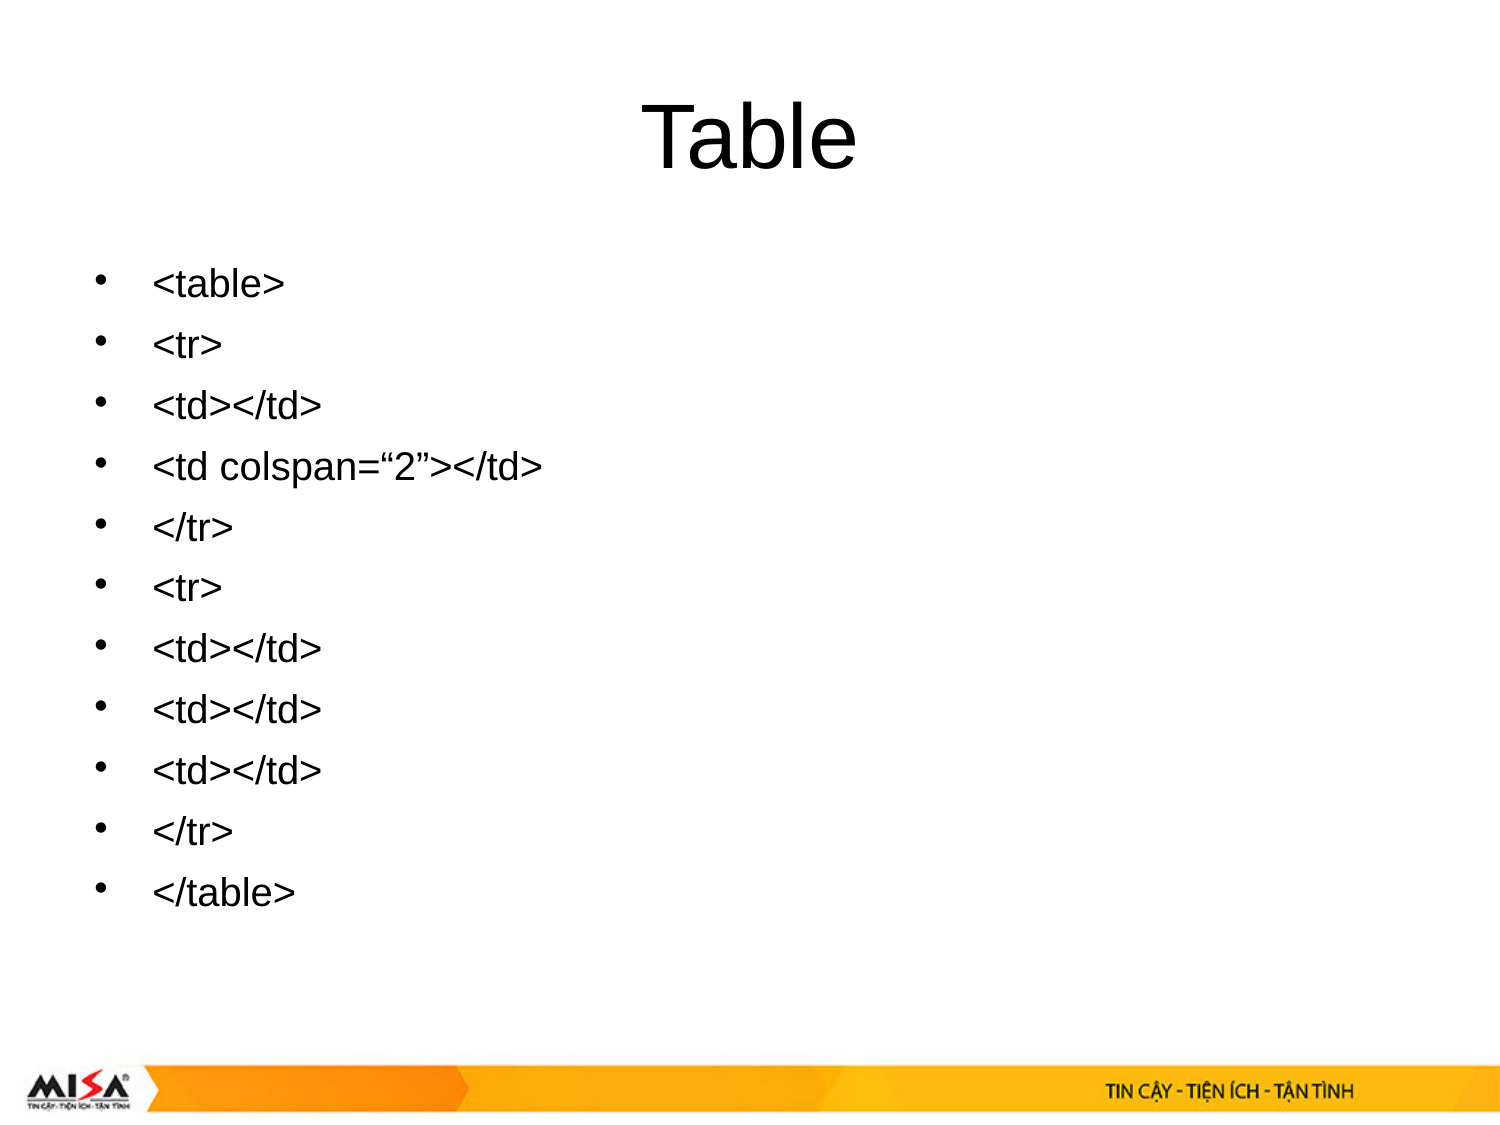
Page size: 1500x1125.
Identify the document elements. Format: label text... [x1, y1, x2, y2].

title Table [75, 44, 1425, 233]
picture [0, 0, 1500, 1125]
list <table> <tr> <td></td> <td colspan=“2”></td> </tr> <tr> <td></td> <td></td> <td></td> </tr> </table> [75, 263, 1425, 916]
